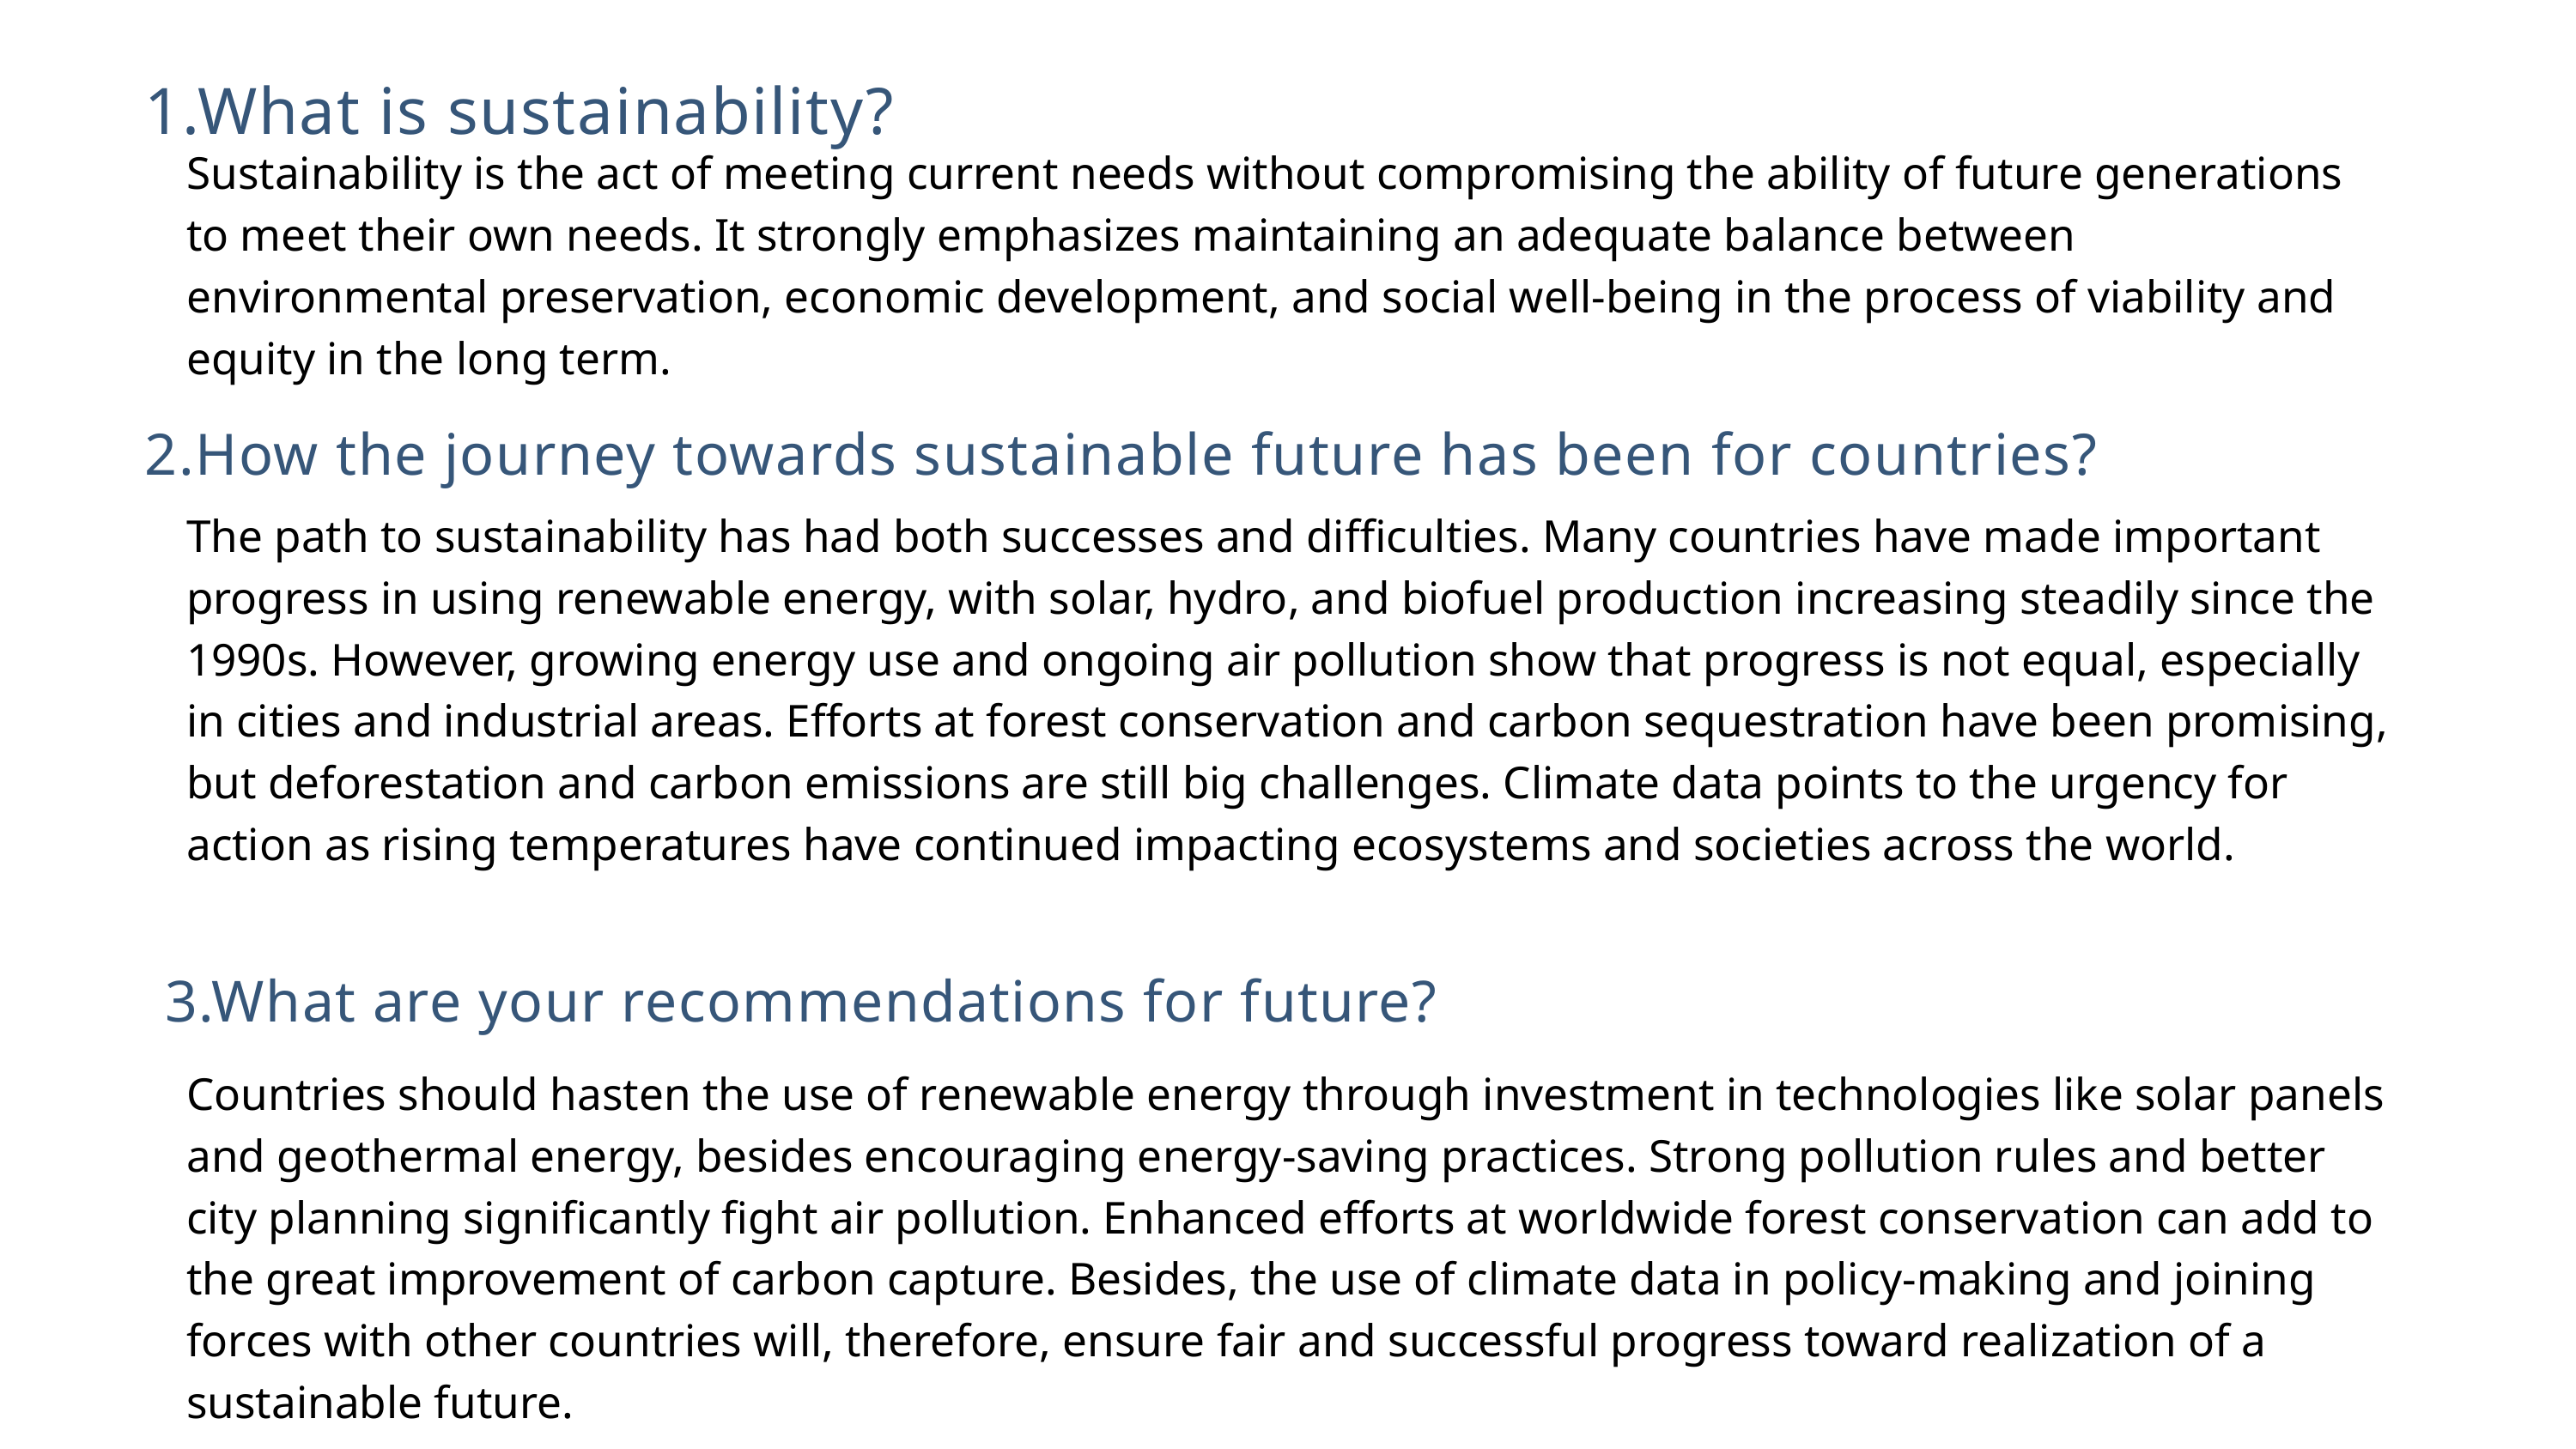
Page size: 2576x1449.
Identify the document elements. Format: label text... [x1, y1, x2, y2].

text_box 1.What is sustainability? [144, 64, 1109, 148]
text_box 3.What are your recommendations for future? [165, 959, 2336, 1034]
text_box The path to sustainability has had both successes and difficulties. Many countries have made important progress in using renewable energy, with solar, hydro, and biofuel production increasing steadily since the 1990s. However, growing energy use and ongoing air pollution show that progress is not equal, especially in cities and industrial areas. Efforts at forest conservation and carbon sequestration have been promising, but deforestation and carbon emissions are still big challenges. Climate data points to the urgency for action as rising temperatures have continued impacting ecosystems and societies across the world. [186, 499, 2390, 870]
text_box Sustainability is the act of meeting current needs without compromising the ability of future generations to meet their own needs. It strongly emphasizes maintaining an adequate balance between environmental preservation, economic development, and social well-being in the process of viability and equity in the long term. [186, 136, 2390, 384]
text_box Countries should hasten the use of renewable energy through investment in technologies like solar panels and geothermal energy, besides encouraging energy-saving practices. Strong pollution rules and better city planning significantly fight air pollution. Enhanced efforts at worldwide forest conservation can add to the great improvement of carbon capture. Besides, the use of climate data in policy-making and joining forces with other countries will, therefore, ensure fair and successful progress toward realization of a sustainable future. [186, 1058, 2390, 1428]
text_box 2.How the journey towards sustainable future has been for countries? [144, 411, 2336, 487]
